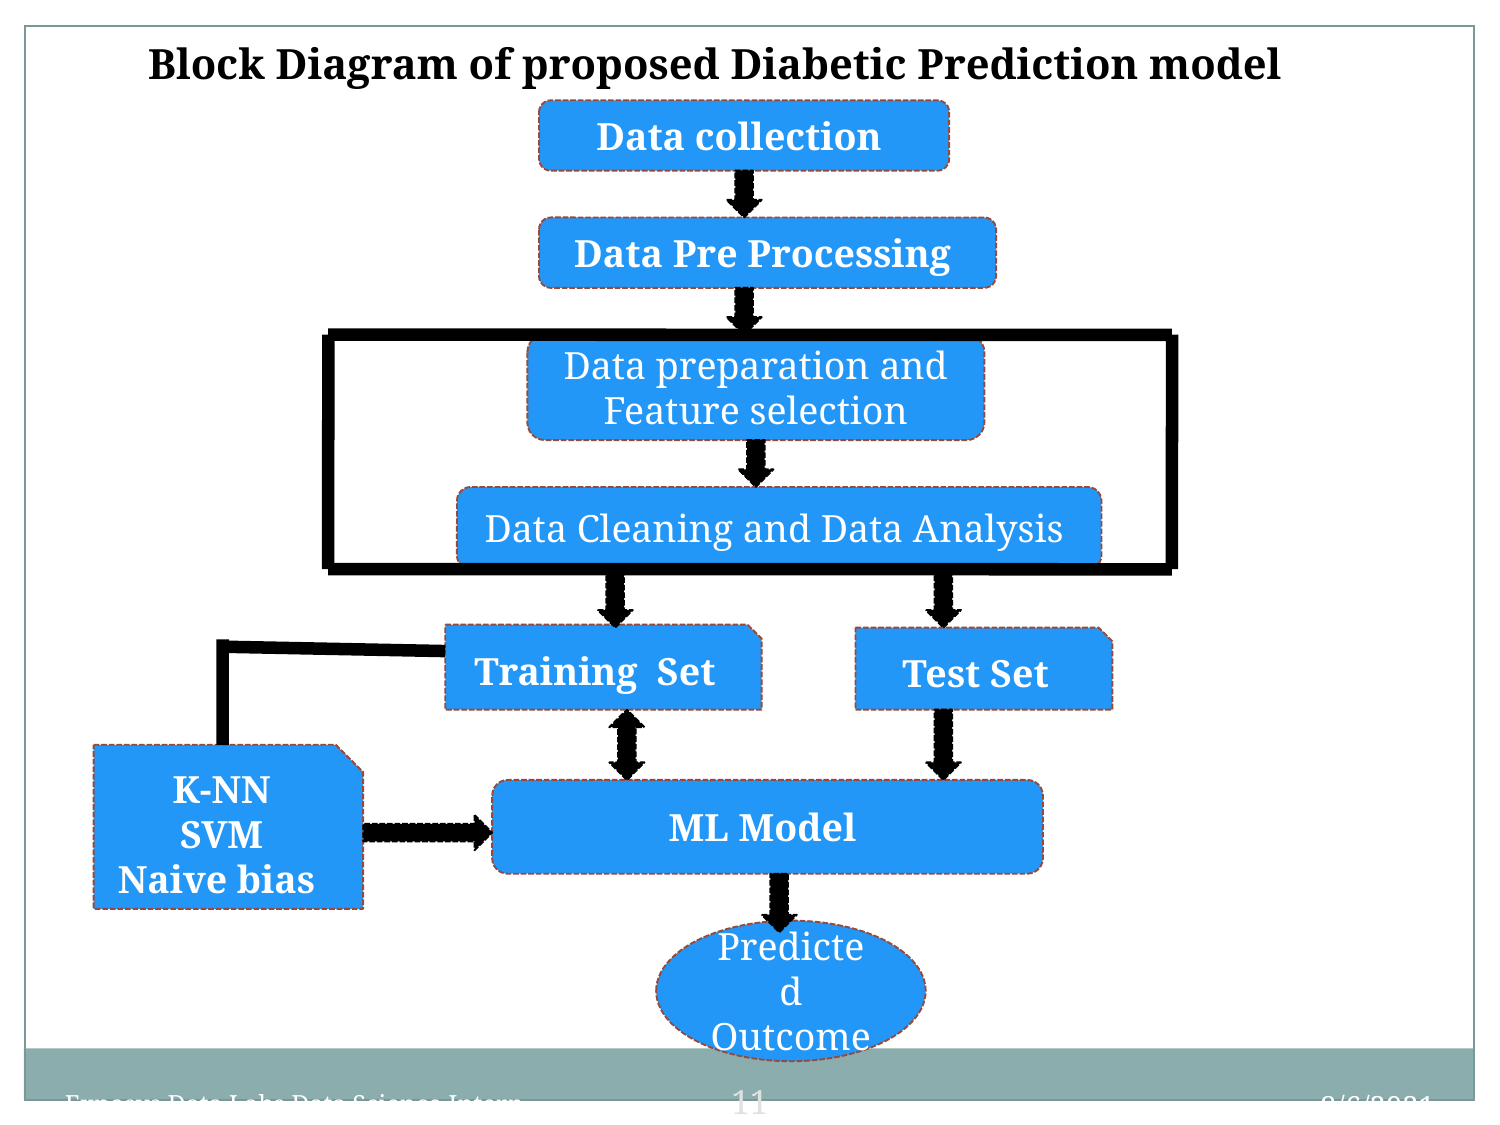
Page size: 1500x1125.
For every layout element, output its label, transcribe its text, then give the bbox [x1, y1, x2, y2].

text_box Training Set [444, 623, 763, 711]
text_box [738, 439, 775, 488]
text_box [726, 169, 763, 219]
text_box Test Set [854, 626, 1114, 711]
footer Exposys Data Labs Data Science Intern [50, 1081, 638, 1125]
text_box [596, 579, 634, 629]
text_box [925, 579, 962, 629]
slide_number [950, 1080, 1450, 1125]
text_box Data Pre Processing [538, 216, 998, 289]
text_box [726, 286, 763, 328]
text_box [362, 814, 493, 852]
text_box Predicted Outcome [655, 919, 927, 1063]
text_box [608, 708, 646, 781]
slide_number 11 [699, 1067, 800, 1125]
text_box Data collection [538, 99, 951, 172]
text_box ML Model [491, 778, 1044, 875]
text_box Data Cleaning and Data Analysis [455, 486, 1103, 563]
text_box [222, 646, 446, 652]
text_box [925, 708, 962, 781]
text_box Data preparation and Feature selection [526, 345, 986, 442]
text_box K-NN SVM Naive bias [92, 743, 365, 910]
text_box [761, 872, 798, 933]
text_box Block Diagram of proposed Diabetic Prediction model [93, 29, 1336, 95]
